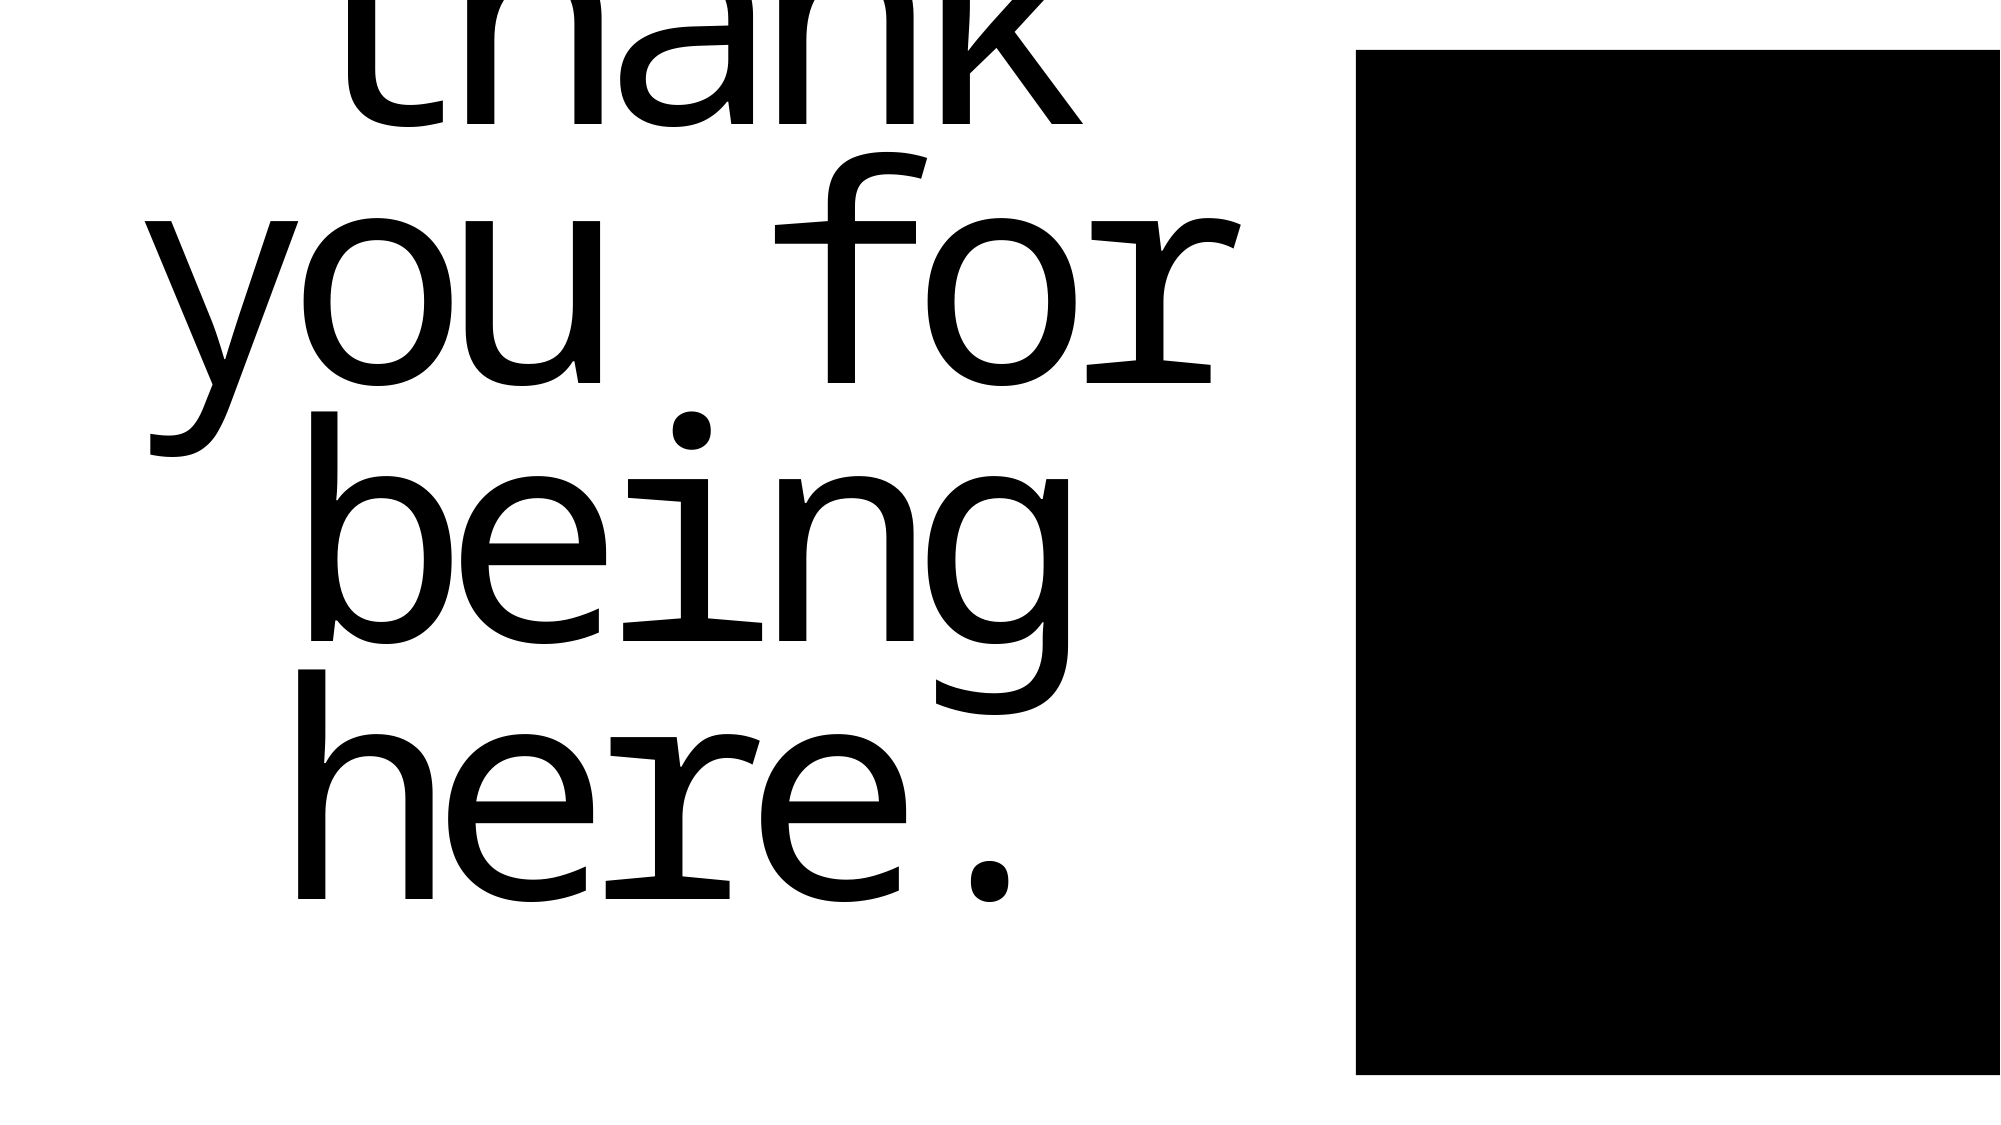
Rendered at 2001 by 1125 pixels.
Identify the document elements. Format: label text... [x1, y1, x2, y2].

text_box [1355, 49, 2000, 1076]
text_box thank you for being here. [0, 156, 1355, 968]
